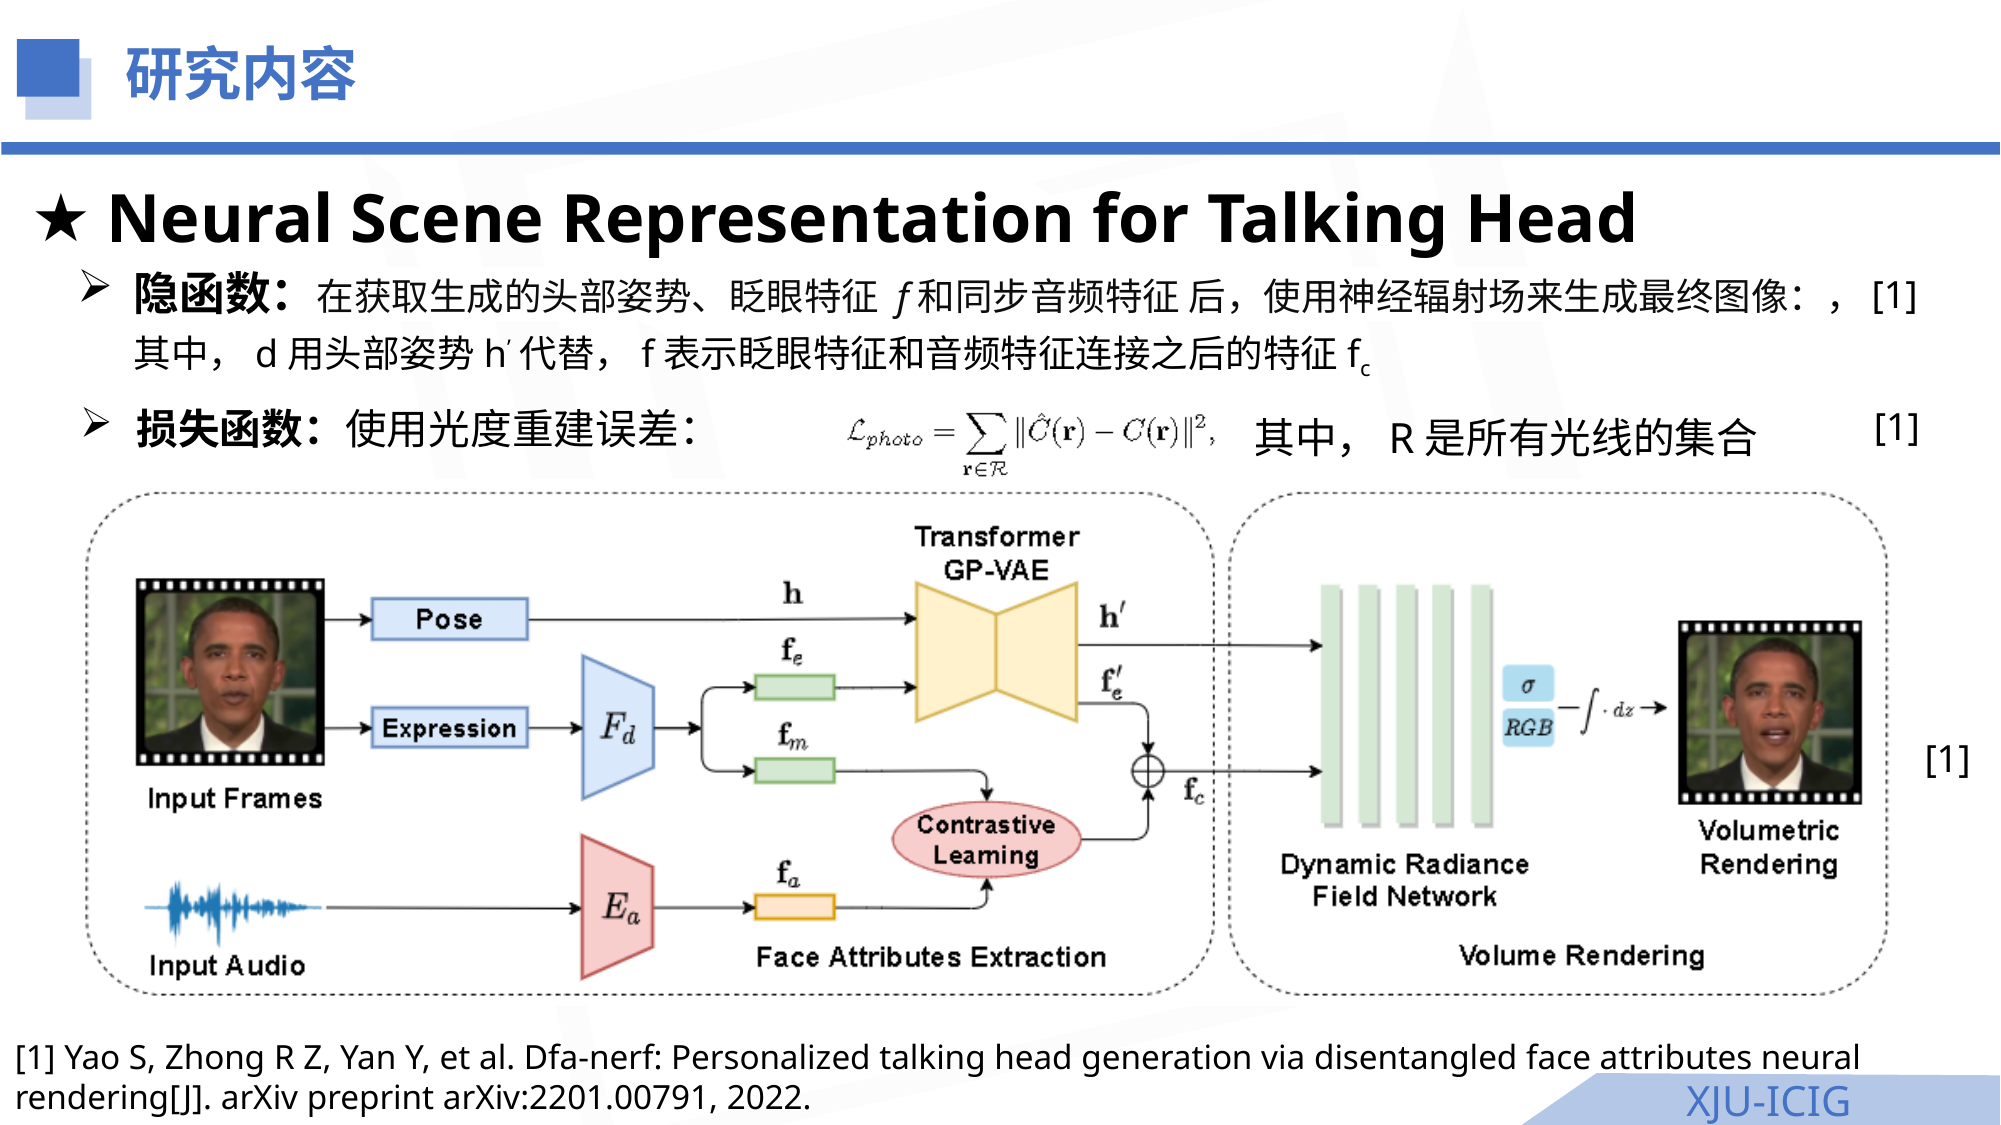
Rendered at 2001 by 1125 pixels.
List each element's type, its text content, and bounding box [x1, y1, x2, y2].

text_box XJU-ICIG [1519, 1073, 2000, 1125]
text_box 其中，R是所有光线的集合 [1563, 394, 1860, 470]
text_box [0, 141, 518, 156]
text_box [1] [1909, 727, 1987, 788]
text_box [518, 1006, 1563, 1109]
text_box [1] [1859, 395, 1936, 455]
text_box [1] [1856, 264, 1934, 324]
text_box [1] Yao S, Zhong R Z, Yan Y, et al. Dfa-nerf: Personalized talking head generation via disentangled face attributes neural rendering[J]. arXiv preprint arXiv:2201.00791, 2022. [0, 1029, 1914, 1124]
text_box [16, 38, 92, 120]
text_box Neural Scene Representation for Talking Head [1563, 168, 1675, 263]
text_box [518, 0, 1563, 479]
text_box Neural Scene Representation for Talking Head [16, 168, 518, 263]
picture [79, 393, 1896, 1006]
text_box 研究内容 [110, 29, 518, 114]
text_box [1563, 141, 2000, 156]
